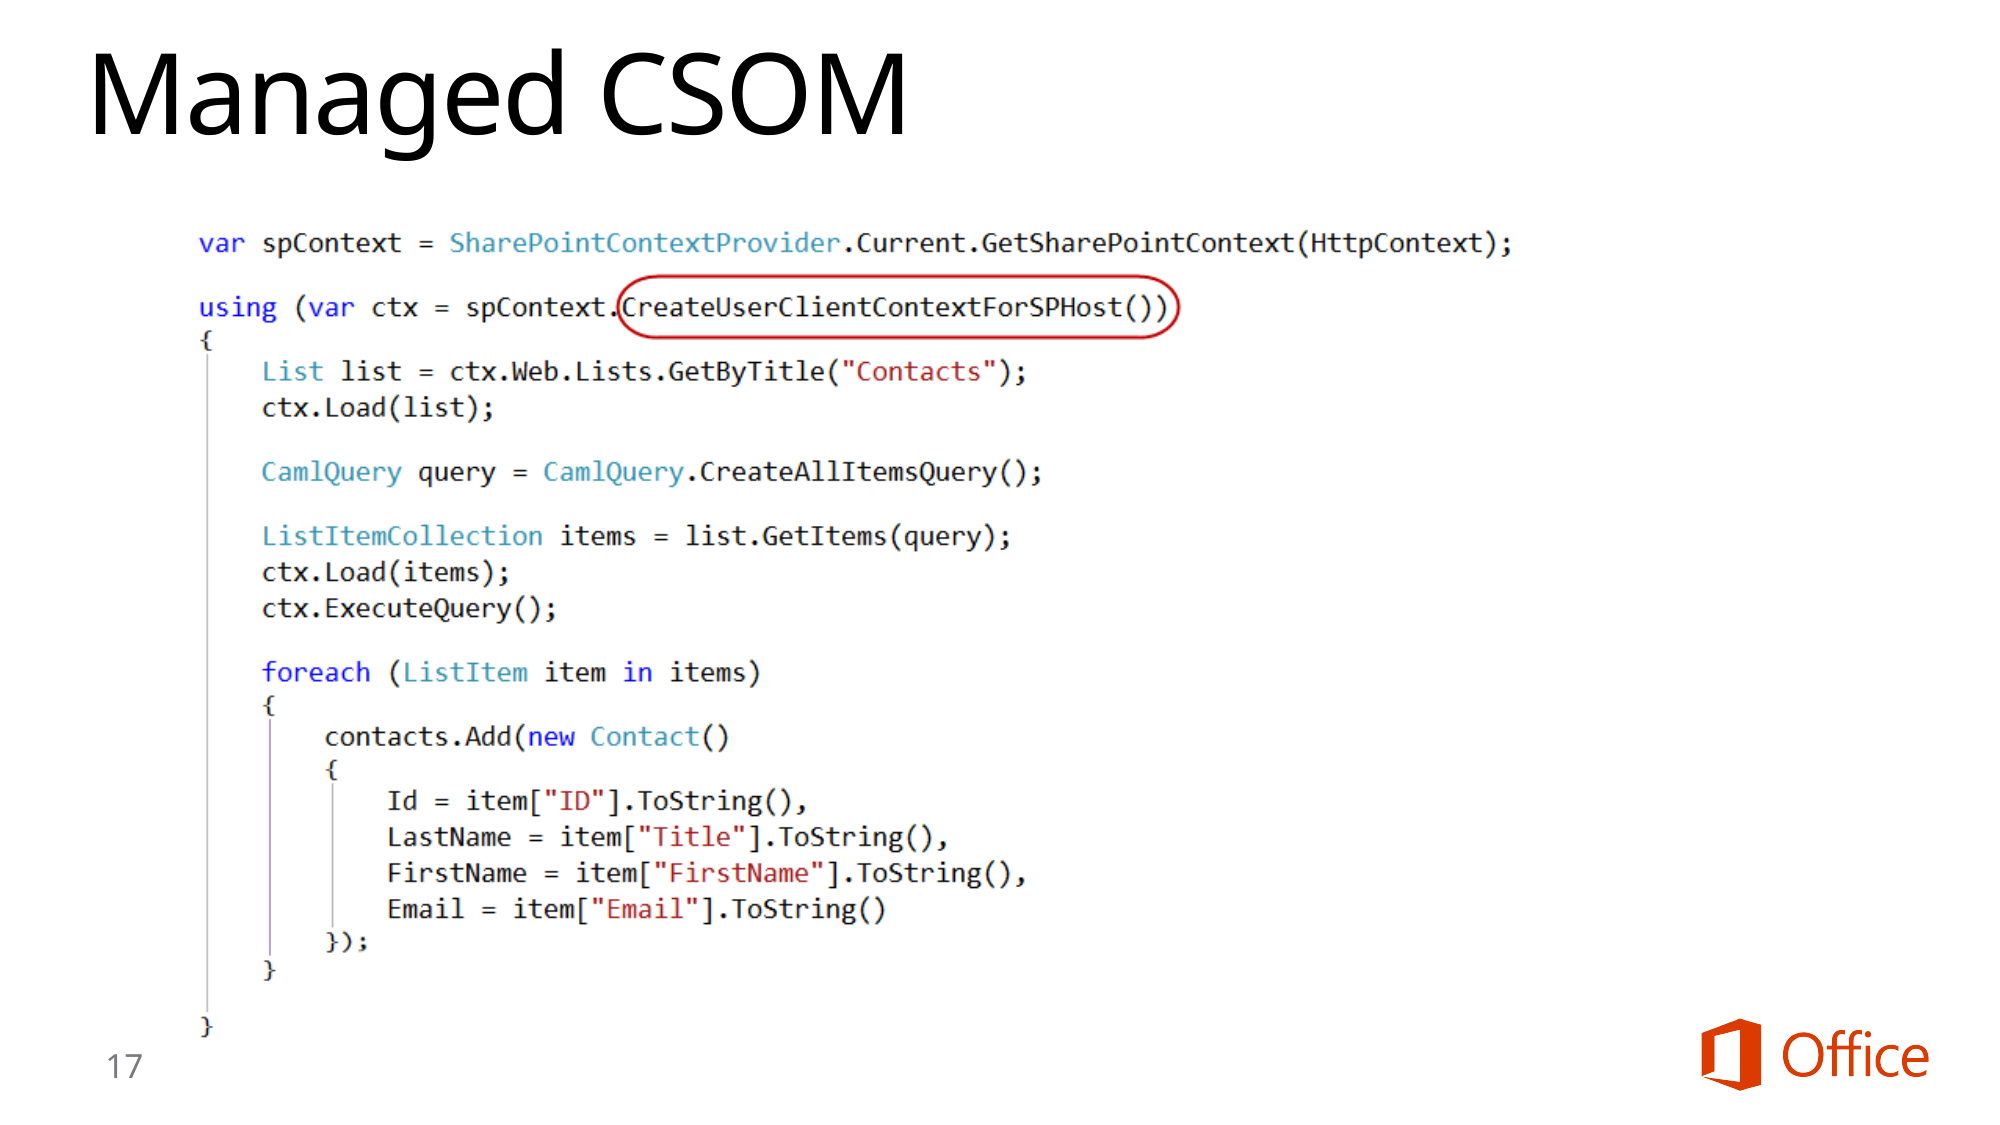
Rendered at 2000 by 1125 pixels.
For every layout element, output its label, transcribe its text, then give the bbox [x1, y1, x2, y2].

title Managed CSOM [85, 37, 1914, 161]
picture [177, 210, 1544, 1051]
picture [1670, 987, 1960, 1122]
slide_number 17 [85, 1049, 178, 1086]
